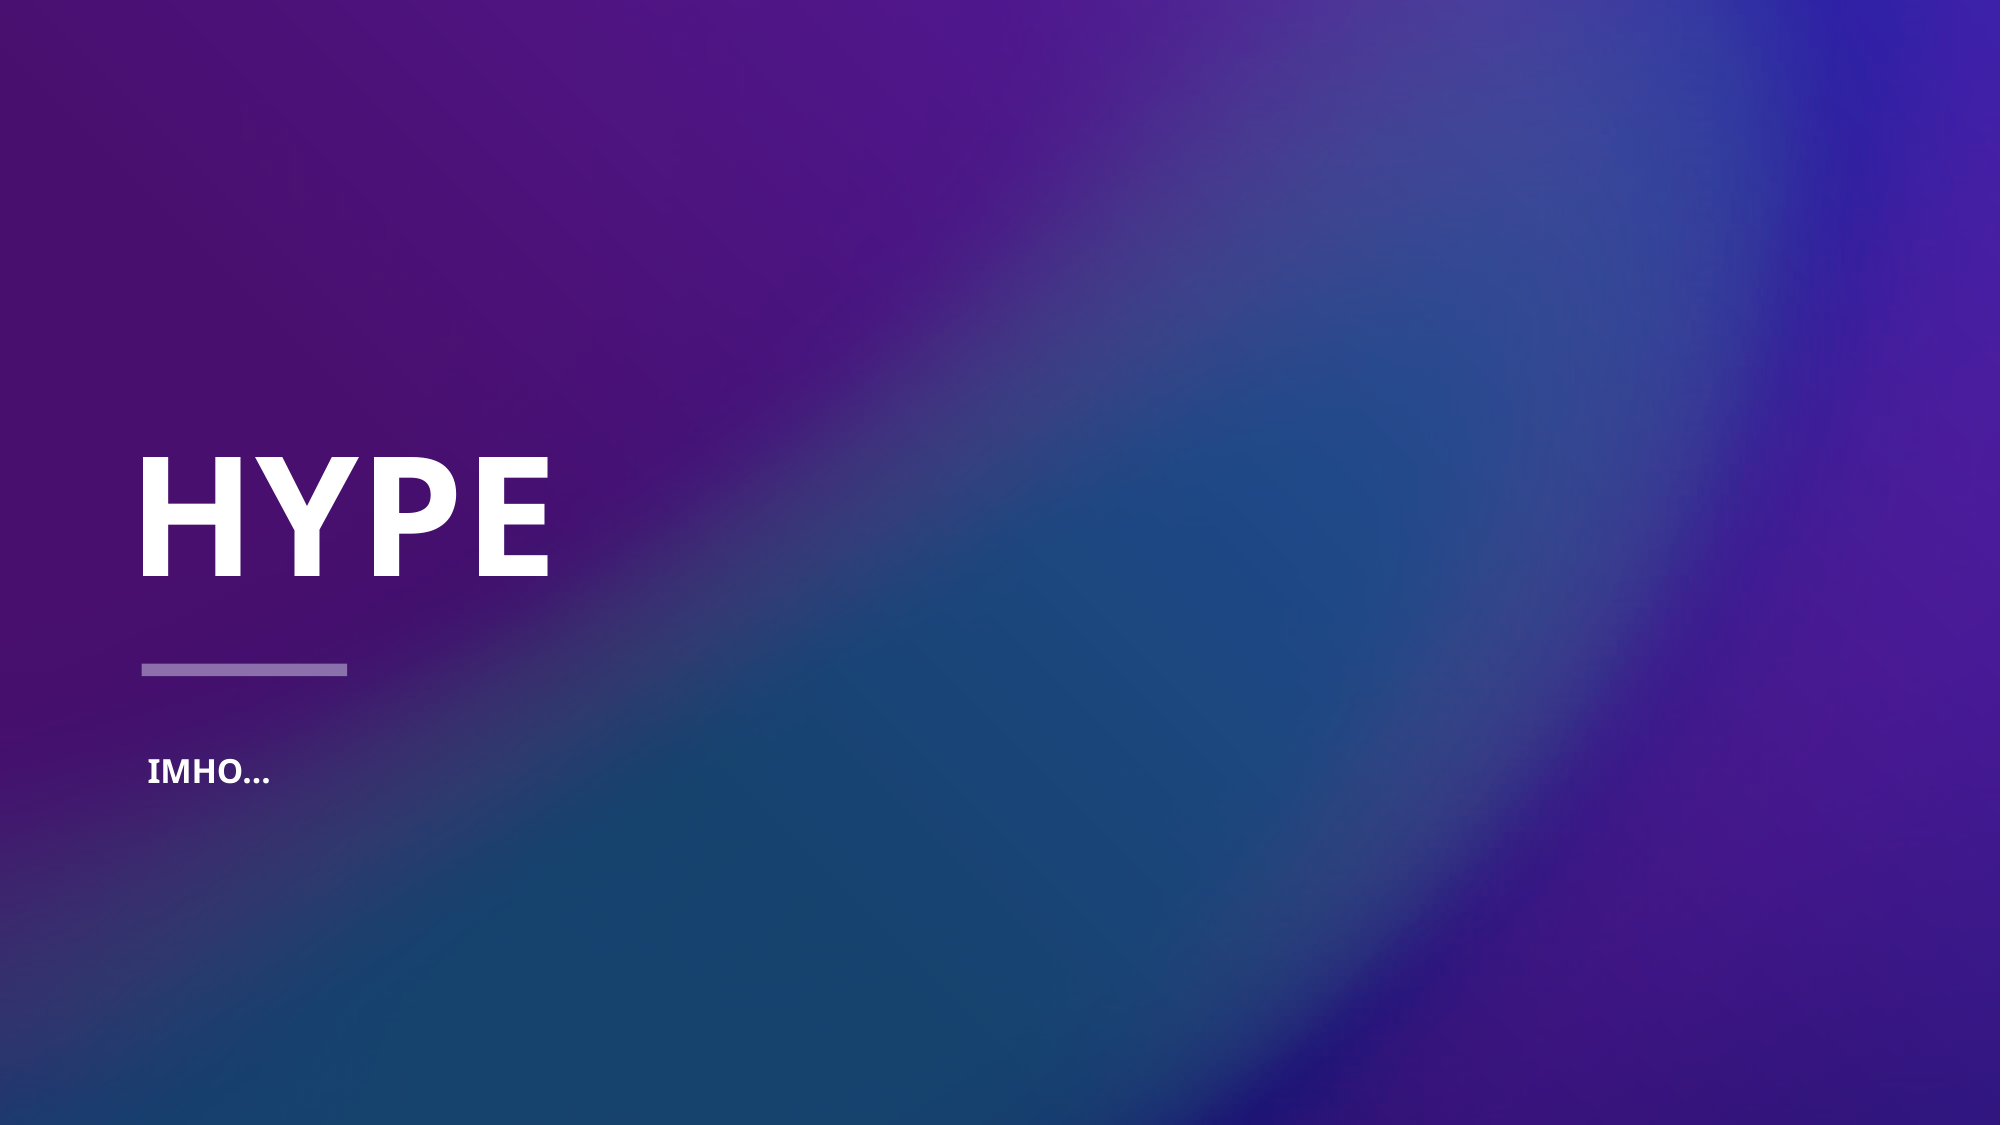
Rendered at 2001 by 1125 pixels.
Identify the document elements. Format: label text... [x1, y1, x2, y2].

title HYPE [113, 145, 1770, 614]
subtitle IMHO… [132, 746, 958, 807]
